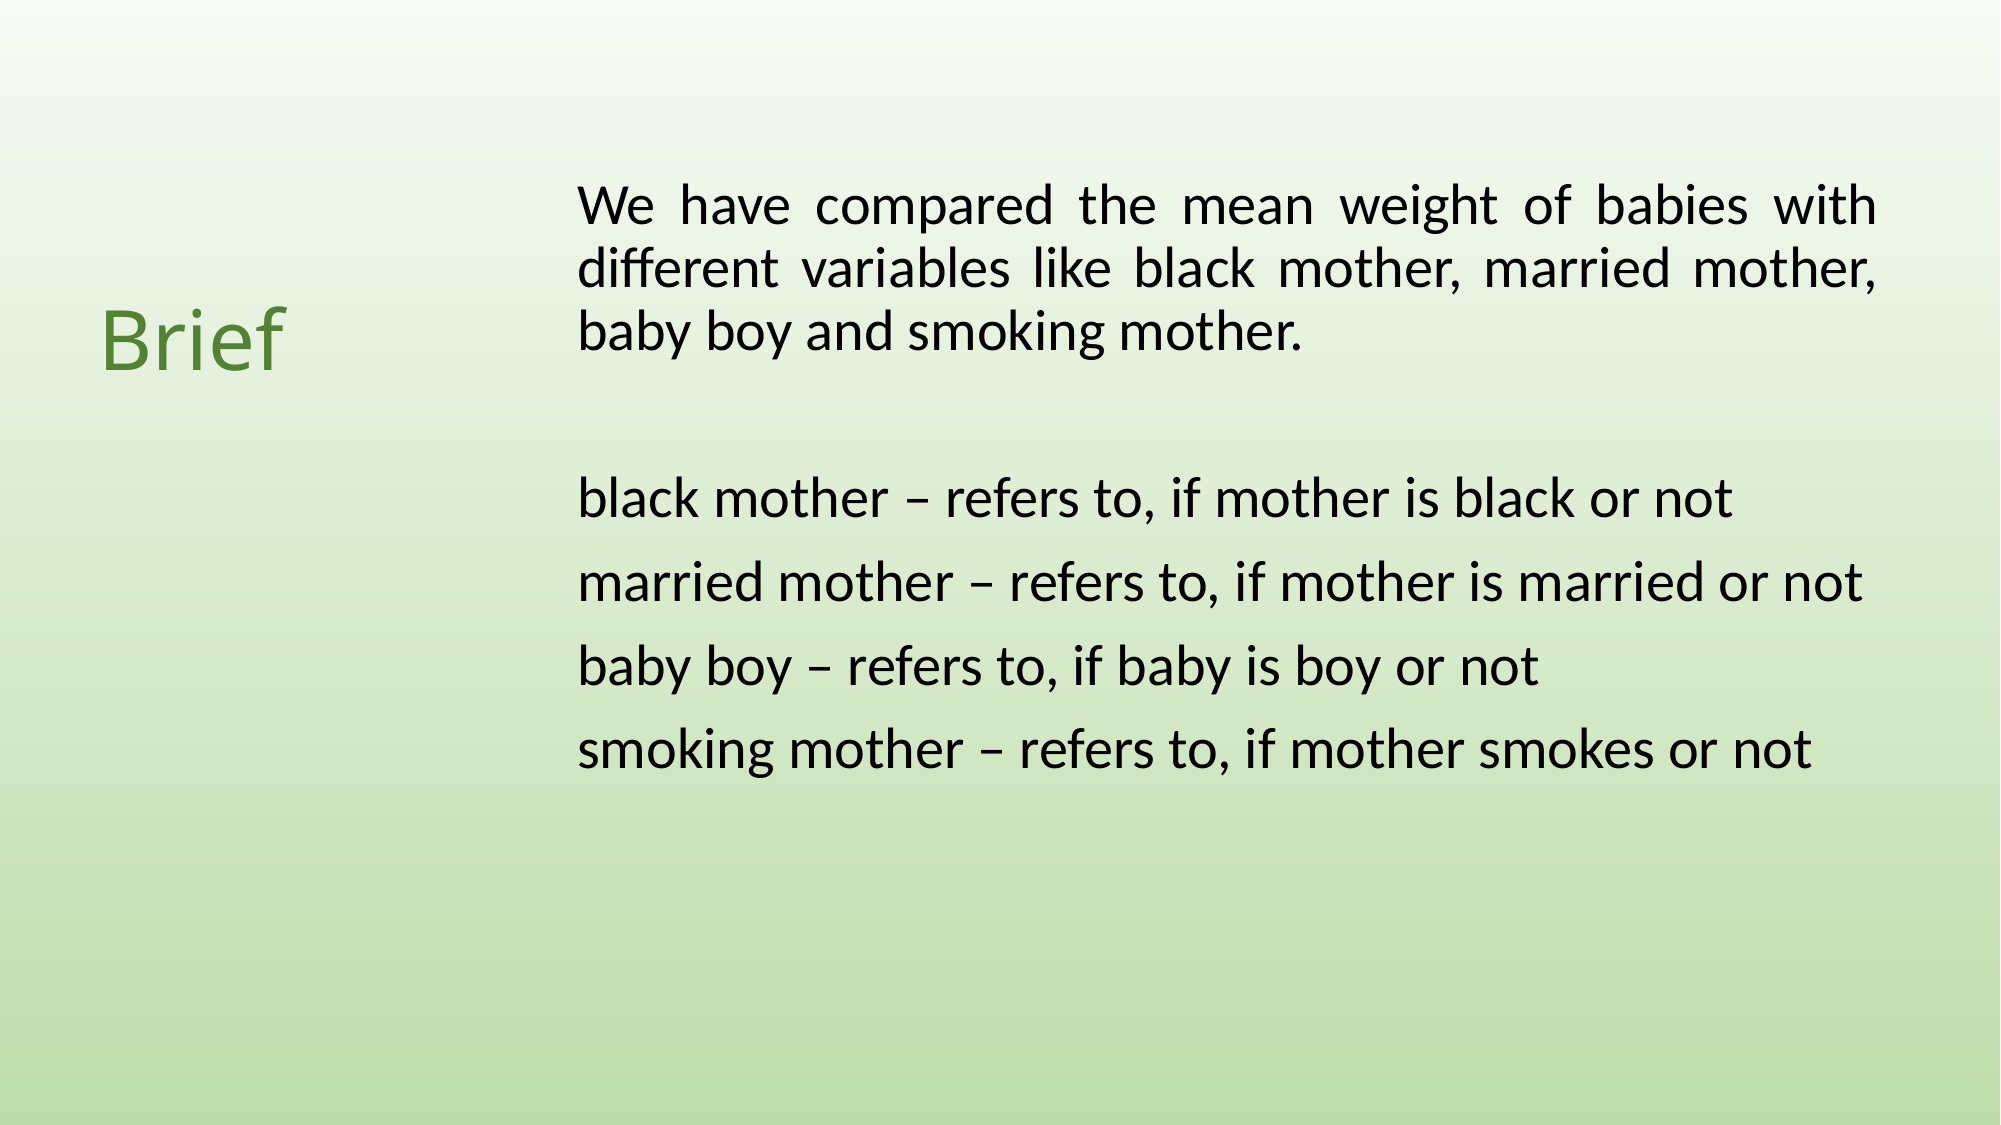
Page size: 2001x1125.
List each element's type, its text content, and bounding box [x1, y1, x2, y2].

list We have compared the mean weight of babies with different variables like black mother, married mother, baby boy and smoking mother. black mother – refers to, if mother is black or not married mother – refers to, if mother is married or not baby boy – refers to, if baby is boy or not smoking mother – refers to, if mother smokes or not [562, 167, 1894, 958]
title Brief [83, 235, 486, 452]
